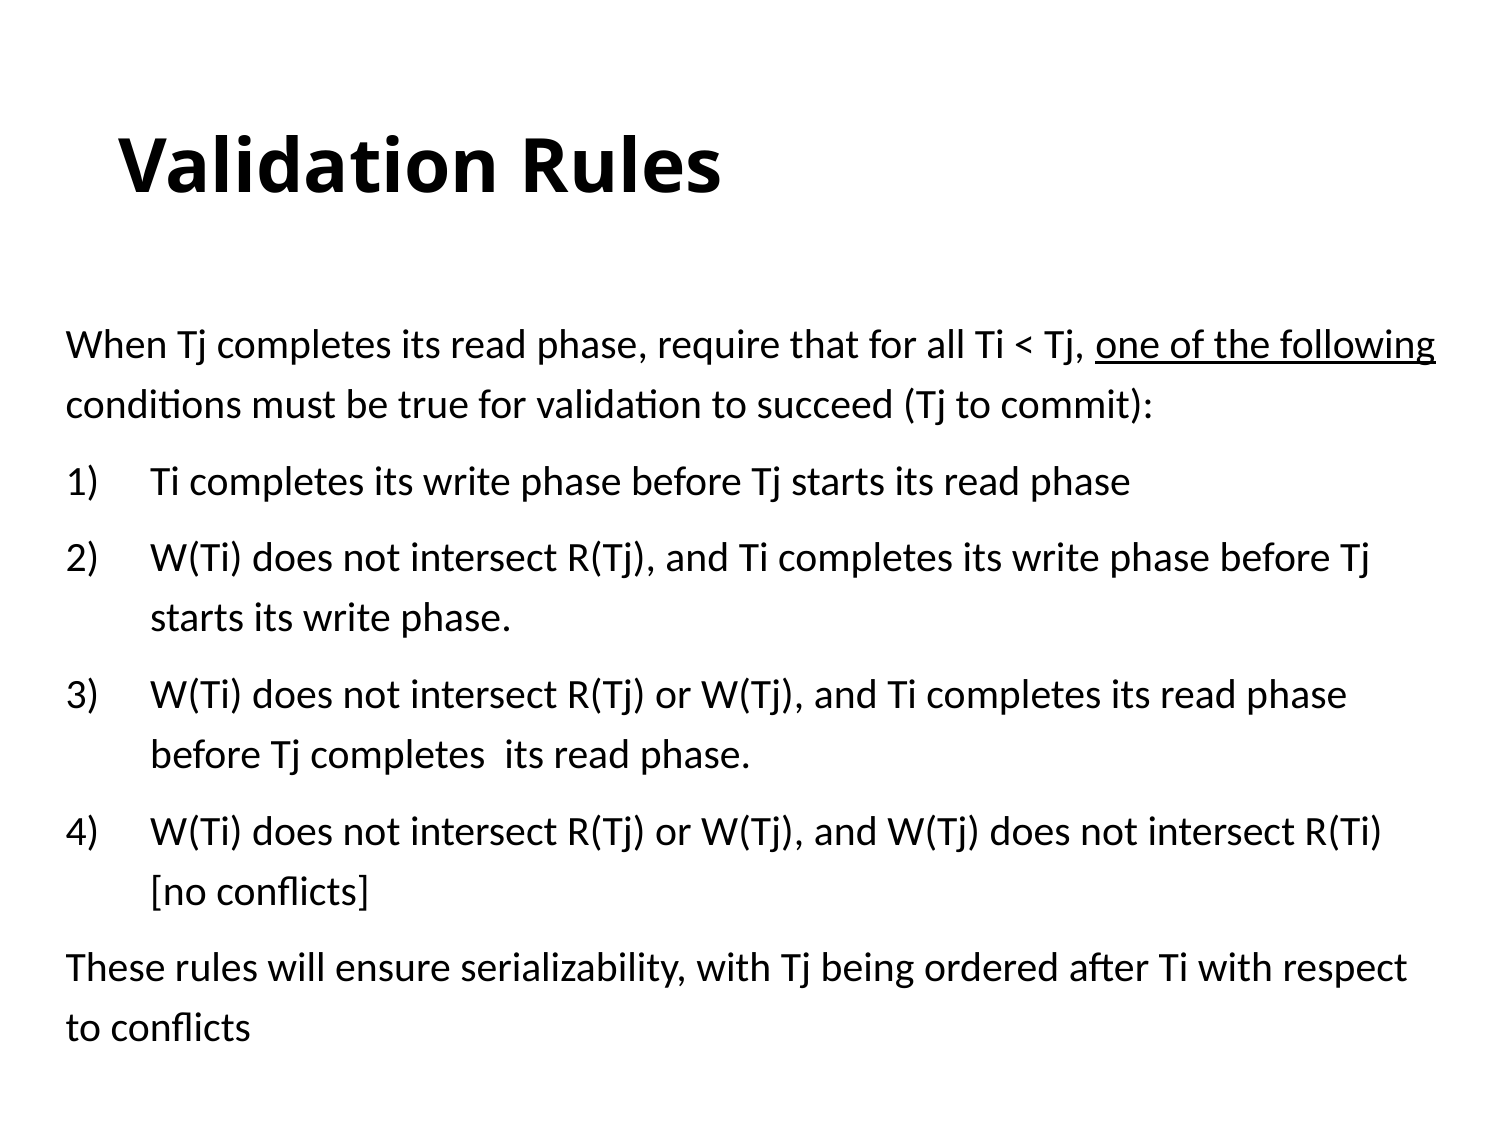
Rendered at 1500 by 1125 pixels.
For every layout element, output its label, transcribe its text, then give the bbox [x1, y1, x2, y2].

list When Tj completes its read phase, require that for all Ti < Tj, one of the following conditions must be true for validation to succeed (Tj to commit): Ti completes its write phase before Tj starts its read phase W(Ti) does not intersect R(Tj), and Ti completes its write phase before Tj starts its write phase. W(Ti) does not intersect R(Tj) or W(Tj), and Ti completes its read phase before Tj completes its read phase. W(Ti) does not intersect R(Tj) or W(Tj), and W(Tj) does not intersect R(Ti) [no conflicts] These rules will ensure serializability, with Tj being ordered after Ti with respect to conflicts [50, 299, 1455, 1014]
title Validation Rules [103, 59, 1397, 278]
